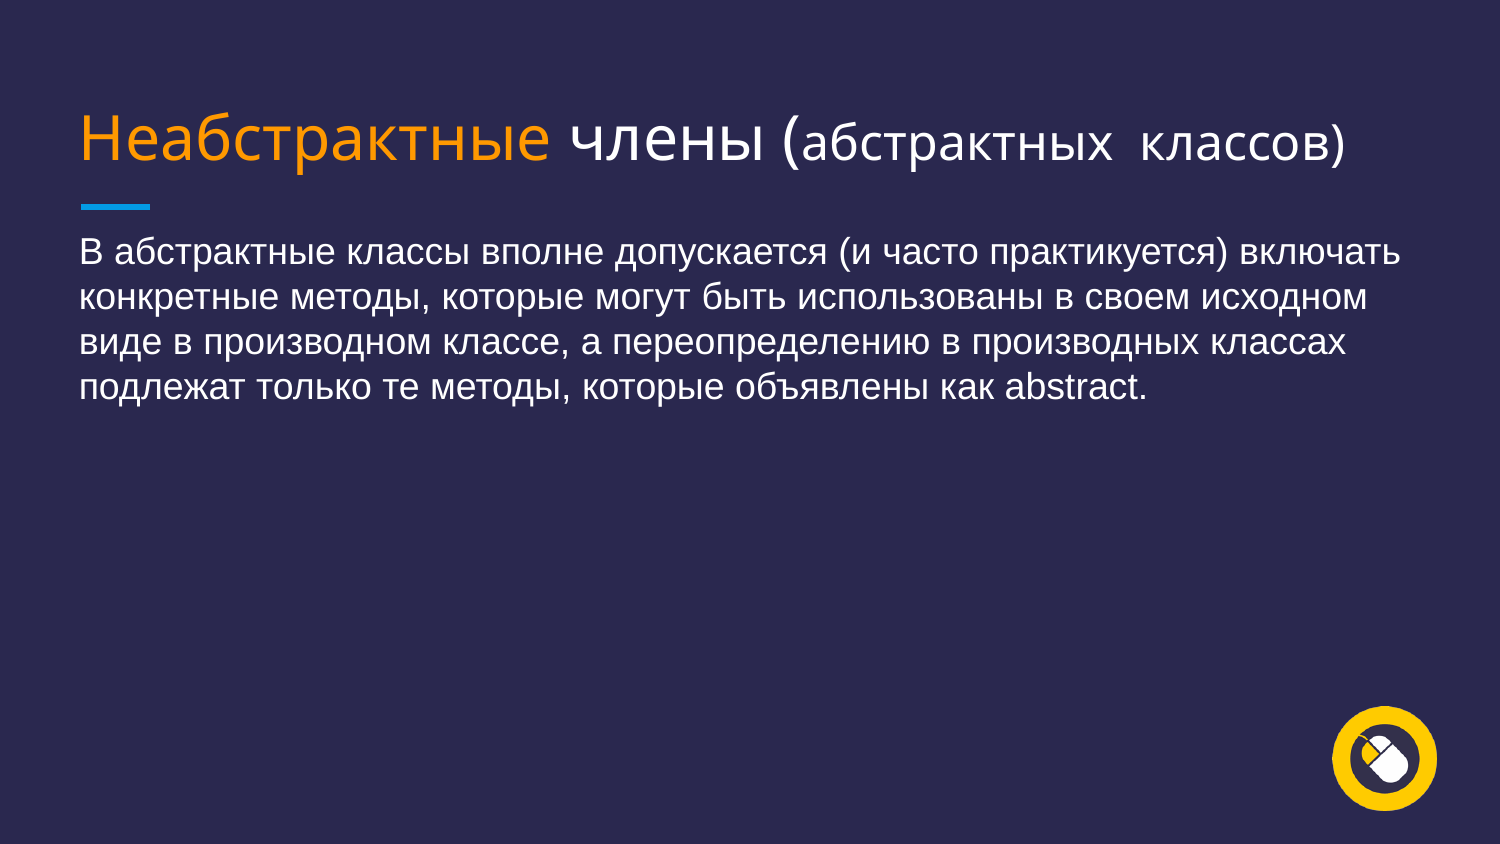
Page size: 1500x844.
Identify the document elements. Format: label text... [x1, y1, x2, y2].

list В абстрактные классы вполне допускается (и часто практикуется) включать конкретные методы, которые могут быть использованы в своем исходном виде в производном классе, а переопределению в производных классах подлежат только те методы, которые объявлены как abstract. [63, 211, 1437, 844]
title Неабстрактные члены (абстрактных классов) [63, 75, 1437, 188]
picture [1332, 706, 1437, 811]
